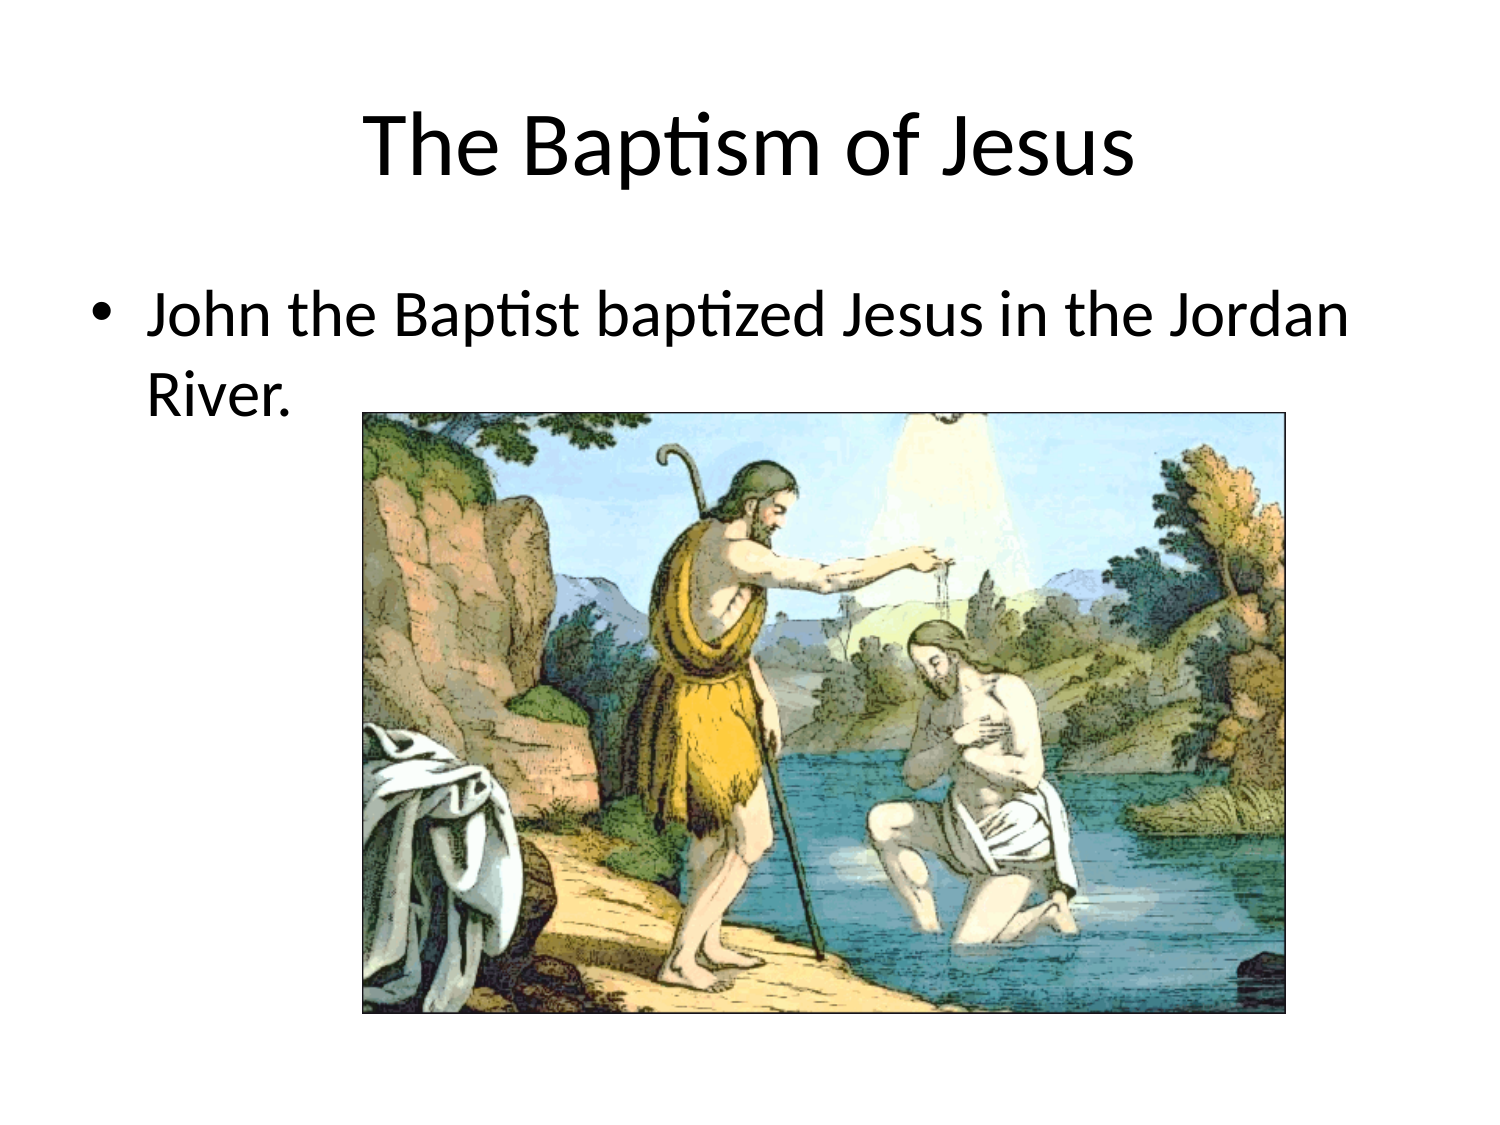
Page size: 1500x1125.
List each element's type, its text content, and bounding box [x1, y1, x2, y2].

title The Baptism of Jesus [75, 45, 1425, 233]
picture [362, 412, 1287, 1015]
list John the Baptist baptized Jesus in the Jordan River. [75, 262, 1425, 1005]
